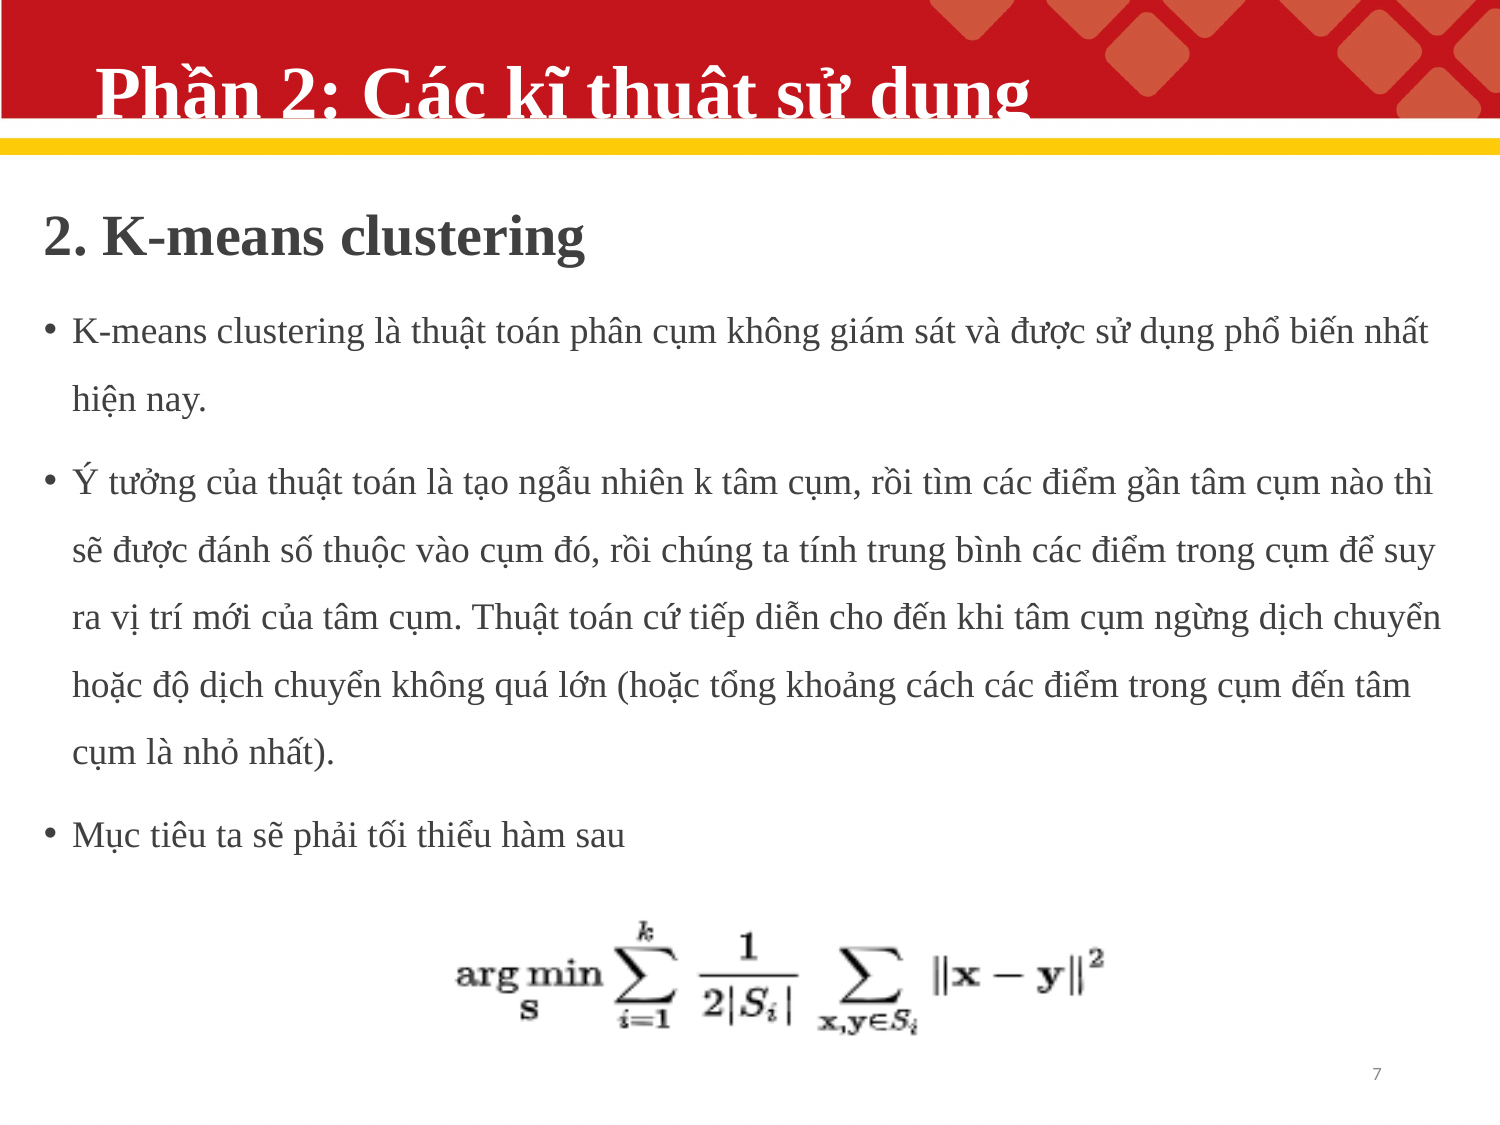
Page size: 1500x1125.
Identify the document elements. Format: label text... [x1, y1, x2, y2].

list 2. K-means clustering K-means clustering là thuật toán phân cụm không giám sát và được sử dụng phổ biến nhất hiện nay. Ý tưởng của thuật toán là tạo ngẫu nhiên k tâm cụm, rồi tìm các điểm gần tâm cụm nào thì sẽ được đánh số thuộc vào cụm đó, rồi chúng ta tính trung bình các điểm trong cụm để suy ra vị trí mới của tâm cụm. Thuật toán cứ tiếp diễn cho đến khi tâm cụm ngừng dịch chuyển hoặc độ dịch chuyển không quá lớn (hoặc tổng khoảng cách các điểm trong cụm đến tâm cụm là nhỏ nhất). Mục tiêu ta sẽ phải tối thiểu hàm sau [28, 197, 1474, 1104]
picture [0, 0, 1500, 1125]
picture [434, 910, 1118, 1052]
title Phần 2: Các kĩ thuật sử dụng [80, 0, 1397, 197]
slide_number 7 [1059, 1042, 1397, 1103]
